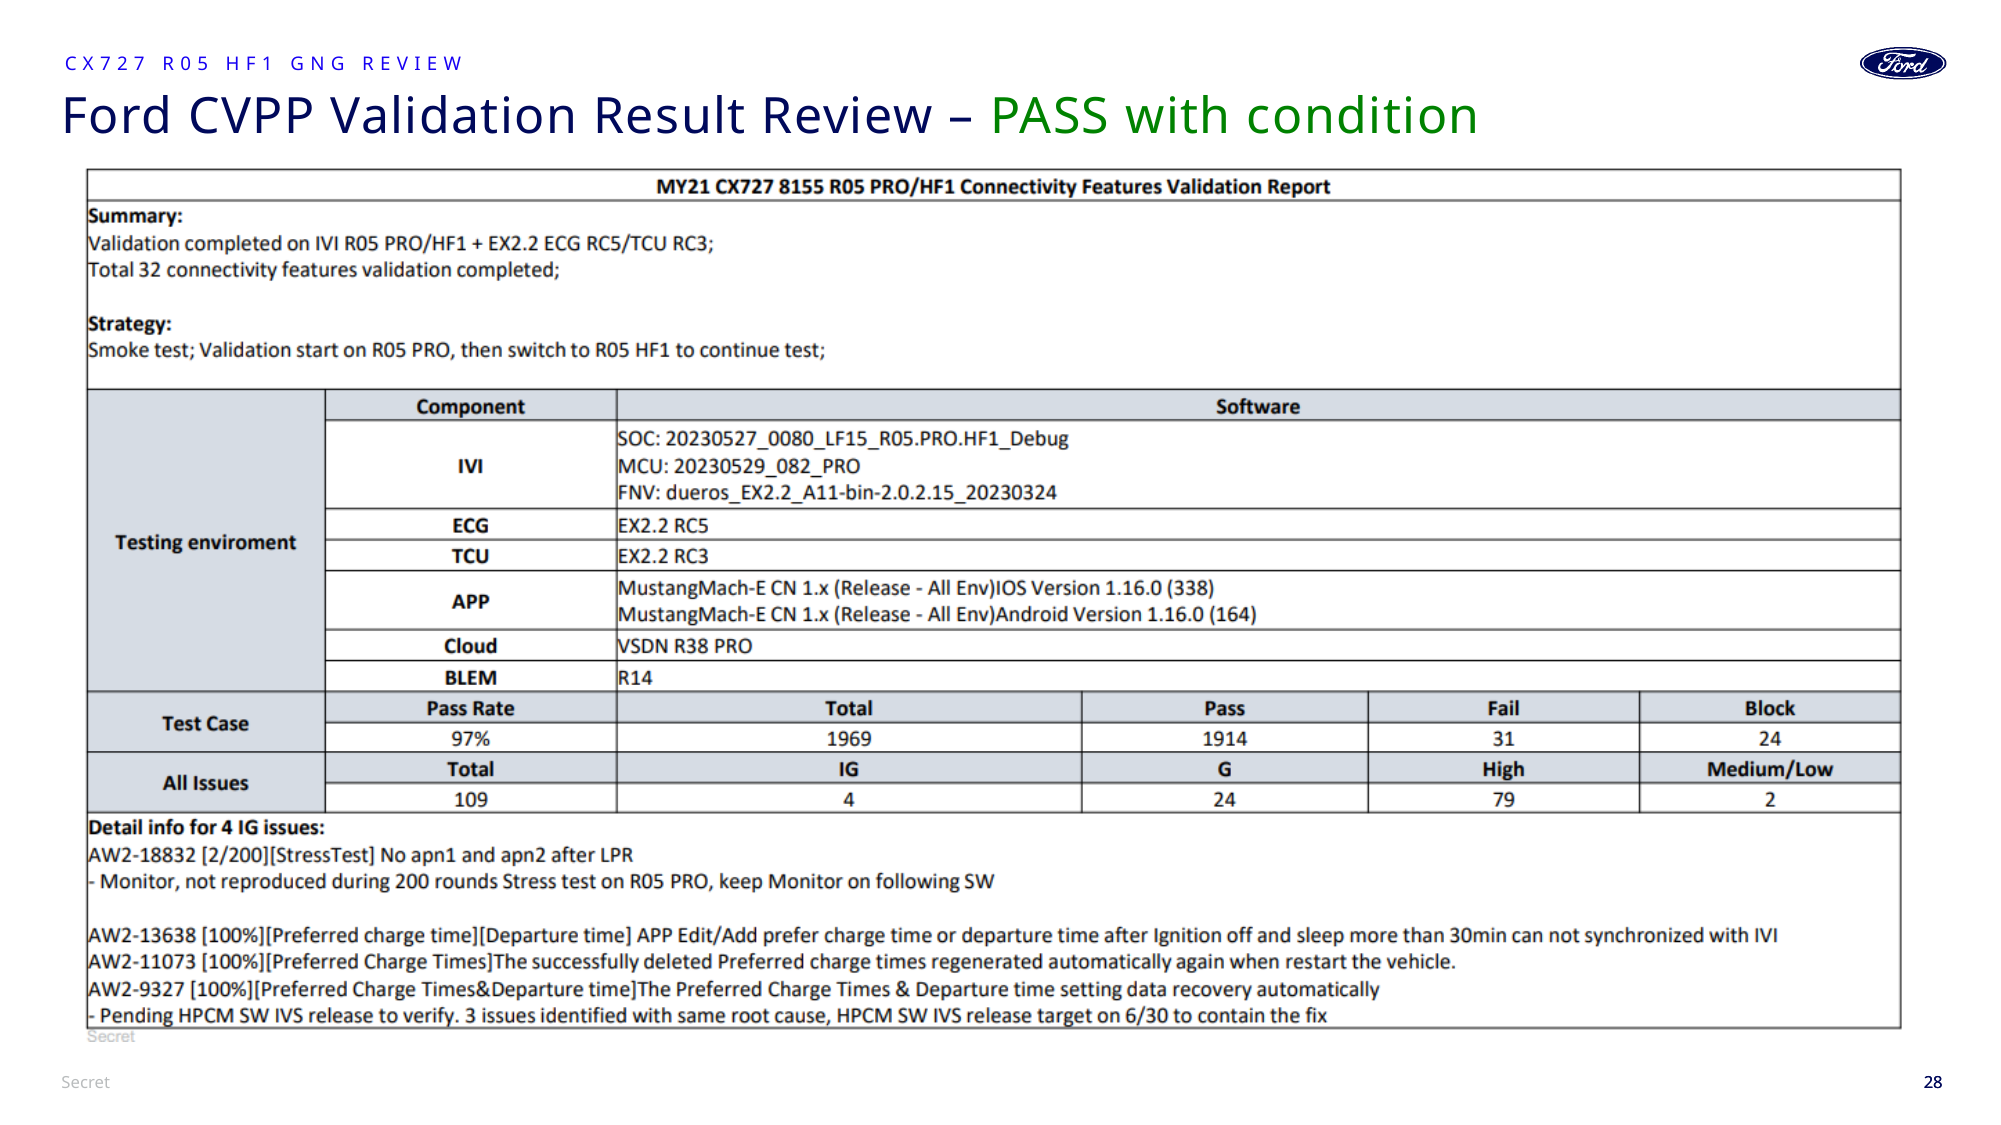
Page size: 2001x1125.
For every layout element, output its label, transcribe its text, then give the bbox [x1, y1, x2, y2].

picture [80, 155, 1917, 1042]
text_box 28 [1890, 1064, 1943, 1101]
picture [1849, 36, 1957, 90]
list CX727 R05 HF1 GNG Review [64, 47, 957, 83]
title Ford CVPP Validation Result Review – PASS with condition [61, 82, 1787, 196]
